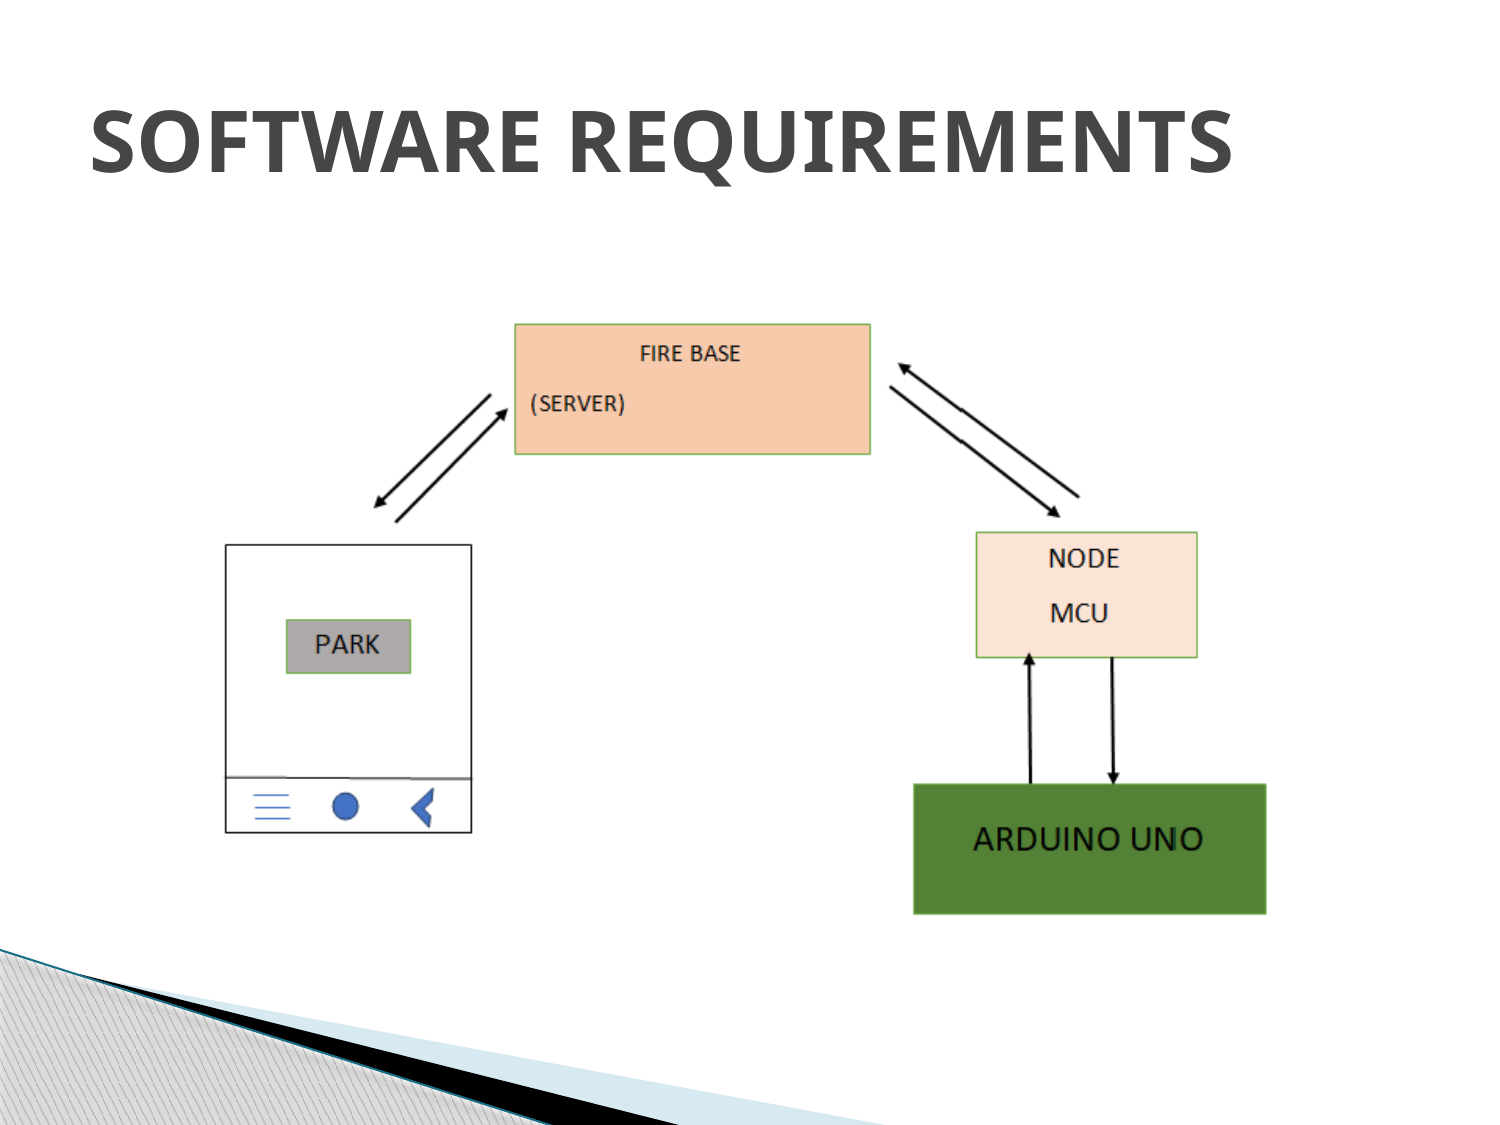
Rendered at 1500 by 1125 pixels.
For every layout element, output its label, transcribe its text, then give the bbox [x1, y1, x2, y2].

title SOFTWARE REQUIREMENTS [75, 45, 1425, 233]
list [219, 291, 1281, 938]
